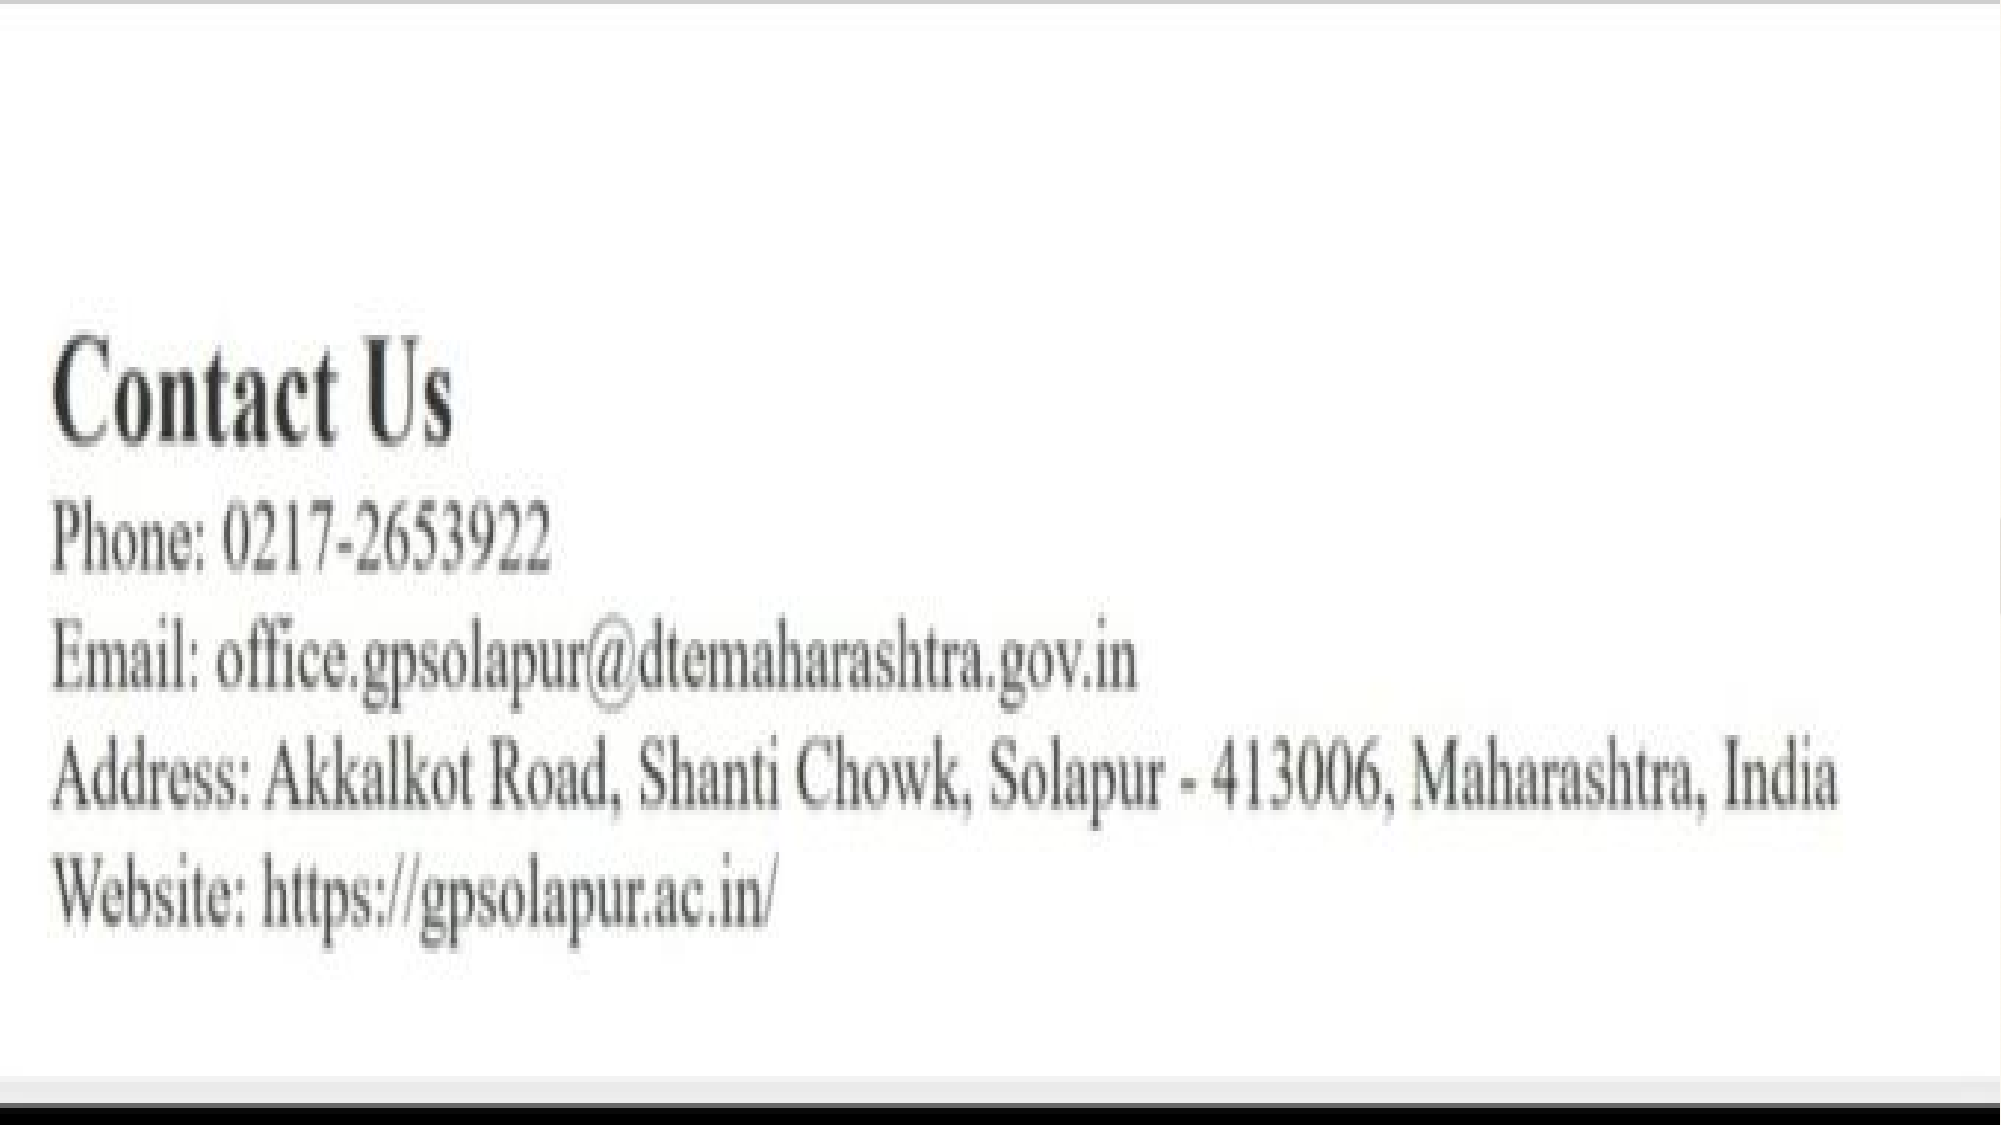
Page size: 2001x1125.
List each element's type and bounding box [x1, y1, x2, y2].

list [0, 0, 2000, 1125]
